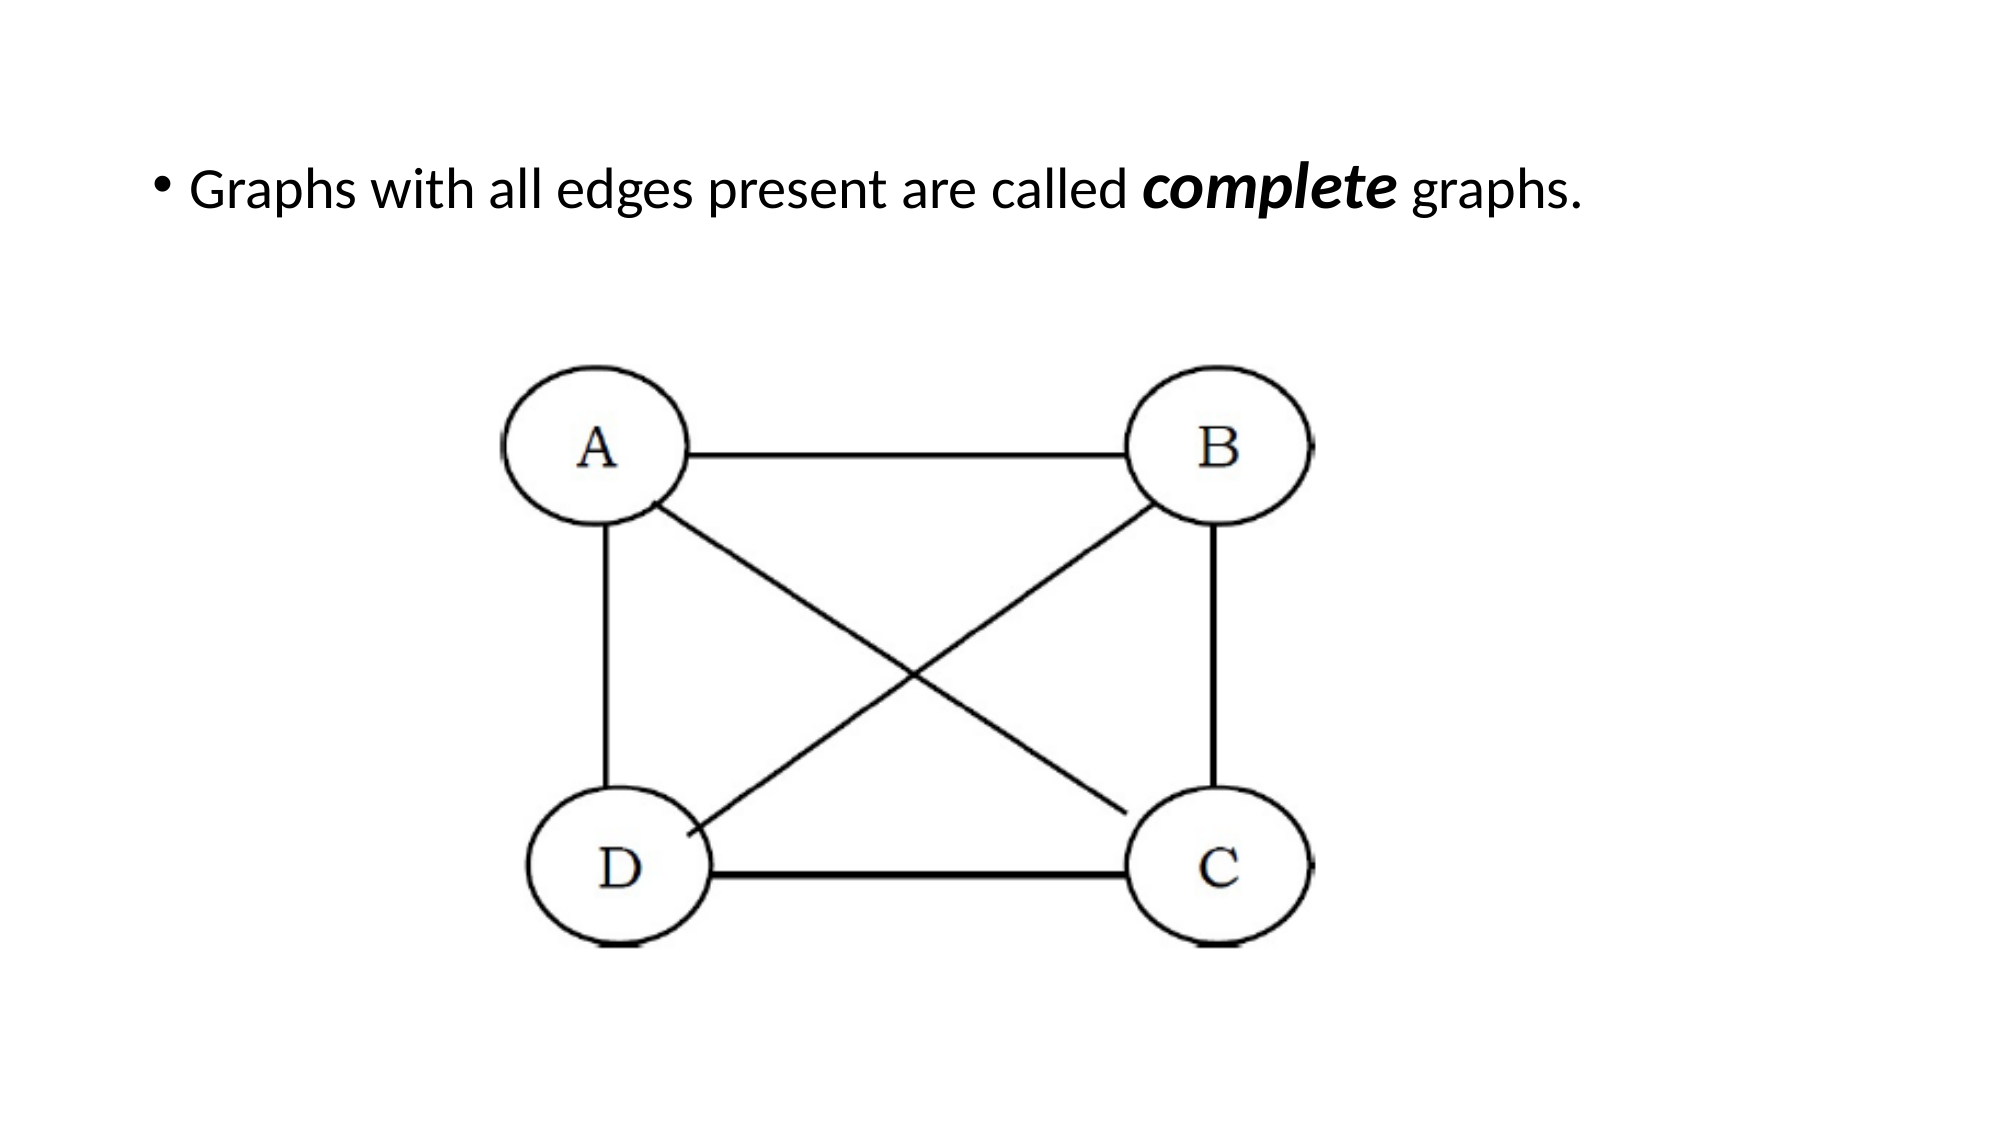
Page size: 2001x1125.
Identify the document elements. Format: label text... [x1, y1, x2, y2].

picture [448, 337, 1443, 966]
list Graphs with all edges present are called complete graphs. [137, 143, 1863, 897]
